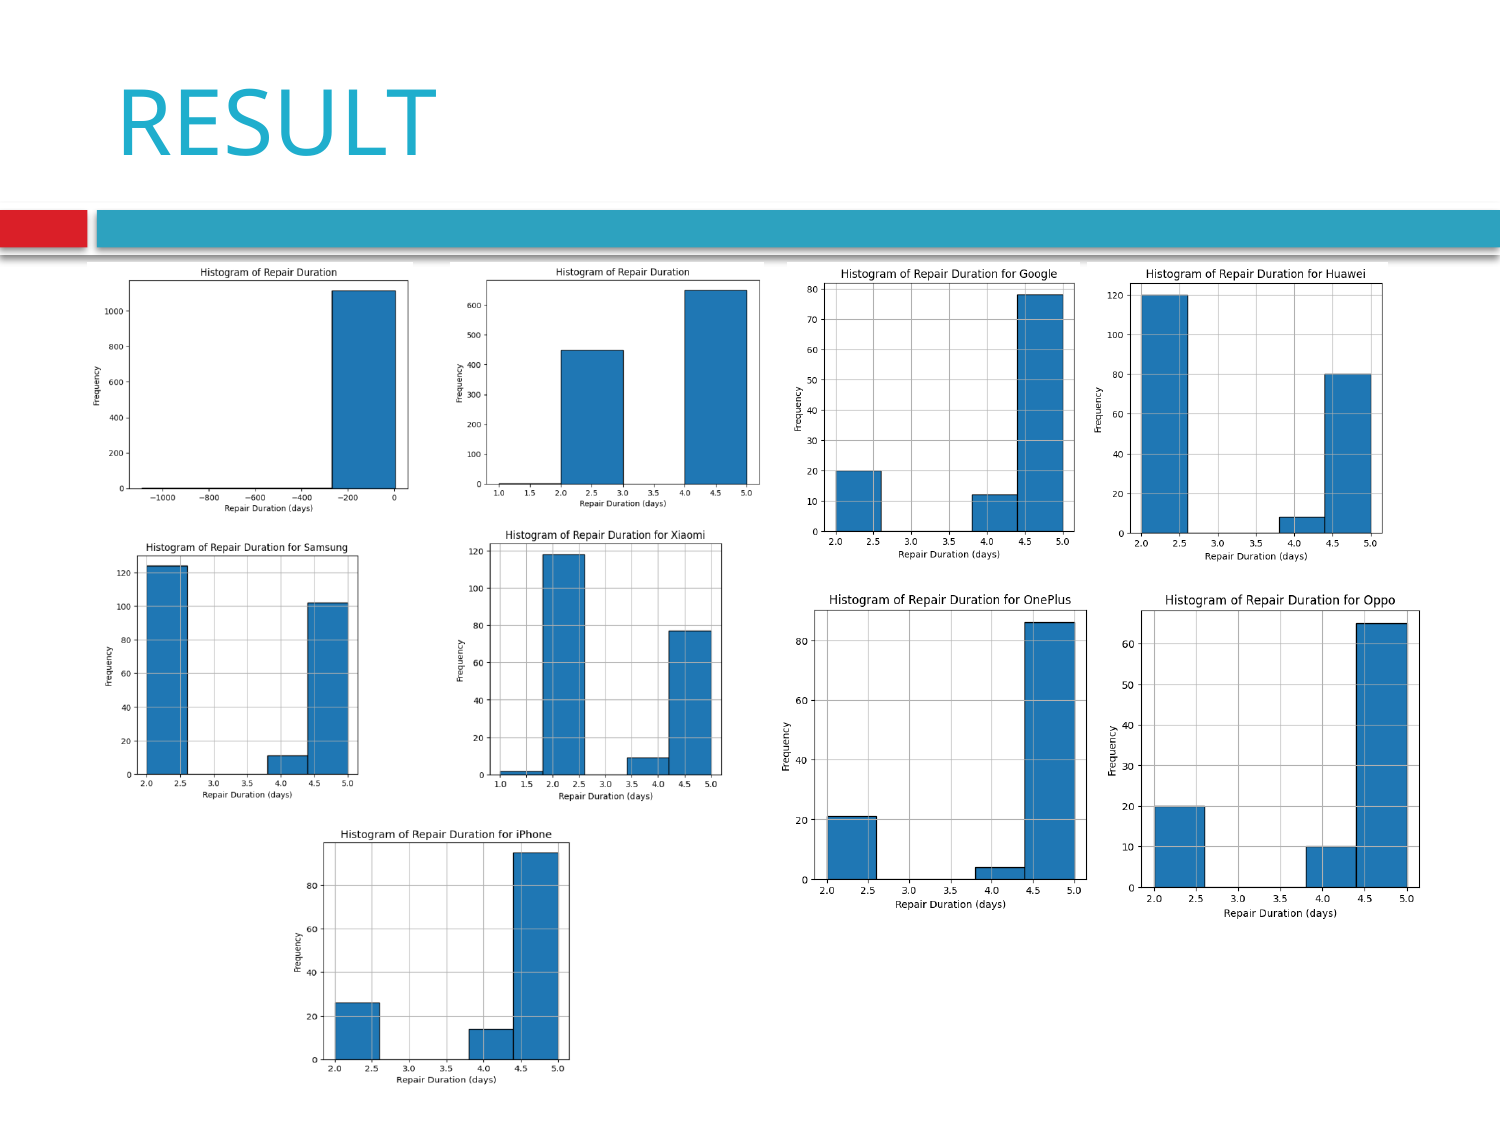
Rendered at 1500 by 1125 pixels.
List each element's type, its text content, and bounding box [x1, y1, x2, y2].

picture [449, 262, 765, 513]
picture [1099, 587, 1427, 926]
picture [787, 262, 1080, 566]
picture [449, 524, 727, 806]
picture [287, 824, 576, 1089]
picture [774, 587, 1093, 917]
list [87, 262, 413, 518]
picture [99, 537, 363, 805]
picture [1087, 262, 1388, 568]
title RESULT [100, 37, 1438, 200]
